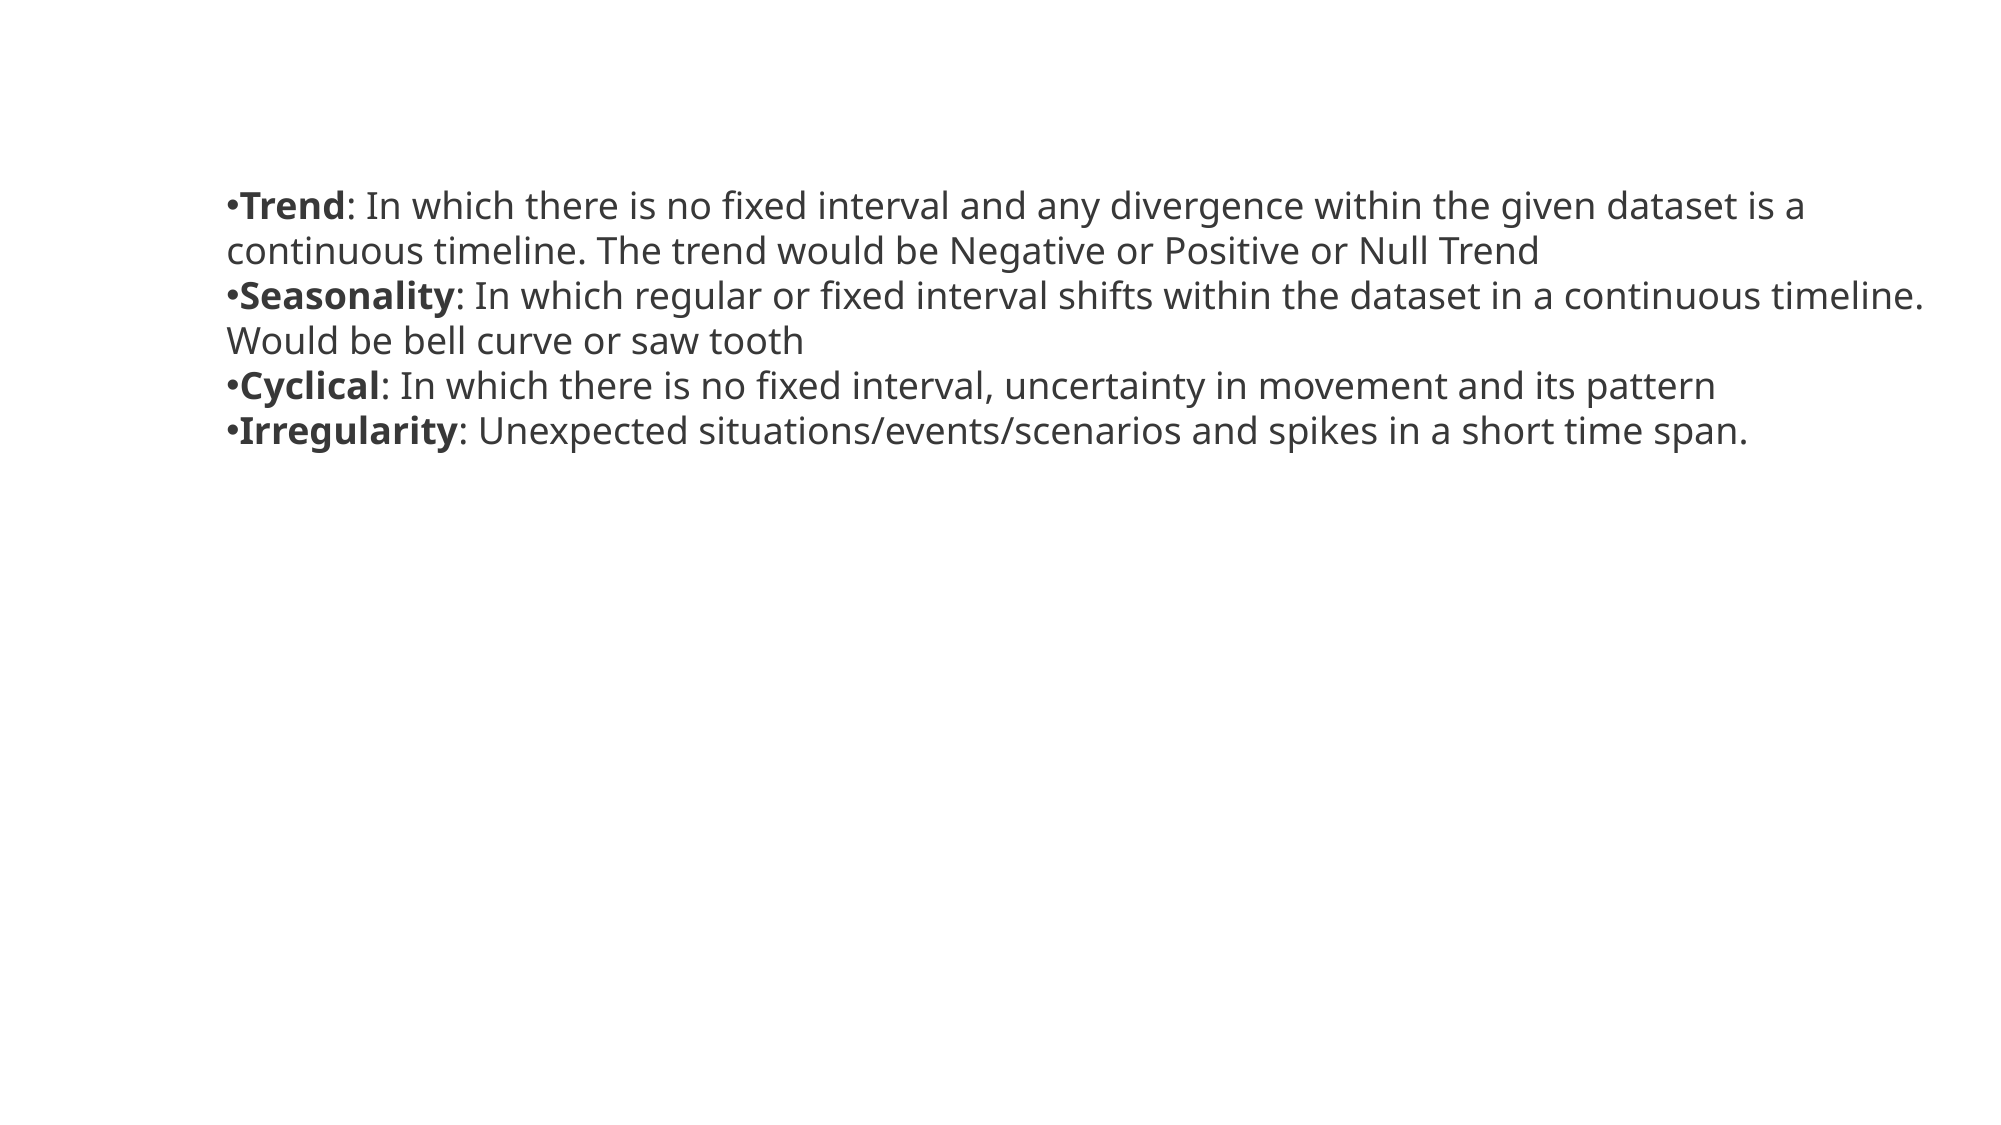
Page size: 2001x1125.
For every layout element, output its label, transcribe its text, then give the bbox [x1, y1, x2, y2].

text_box Trend: In which there is no fixed interval and any divergence within the given dataset is a continuous timeline. The trend would be Negative or Positive or Null Trend Seasonality: In which regular or fixed interval shifts within the dataset in a continuous timeline. Would be bell curve or saw tooth Cyclical: In which there is no fixed interval, uncertainty in movement and its pattern Irregularity: Unexpected situations/events/scenarios and spikes in a short time span. [211, 174, 1954, 460]
